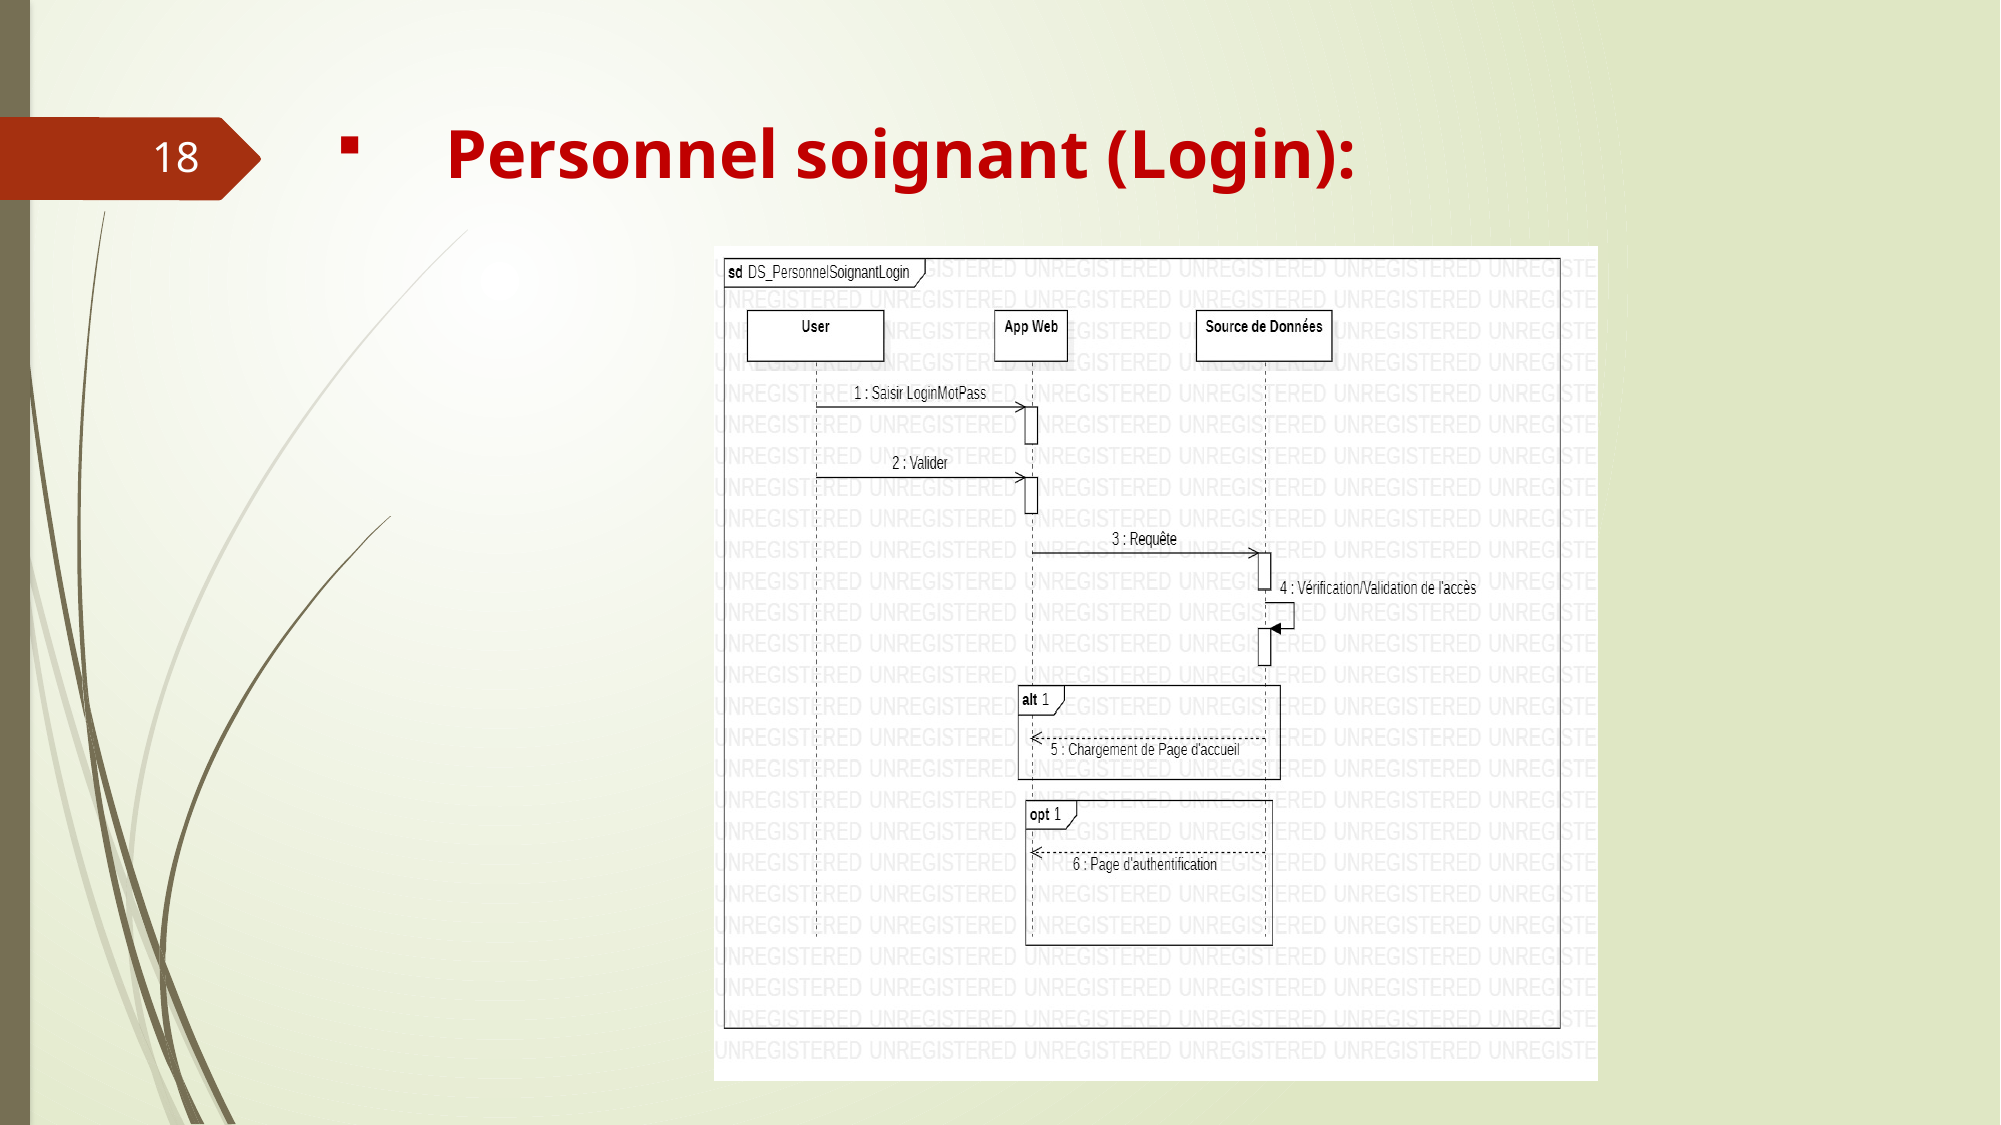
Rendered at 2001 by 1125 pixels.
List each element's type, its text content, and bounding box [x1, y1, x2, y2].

slide_number 18 [87, 129, 216, 190]
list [713, 246, 1599, 1081]
title Personnel soignant (Login): [321, 104, 1784, 234]
